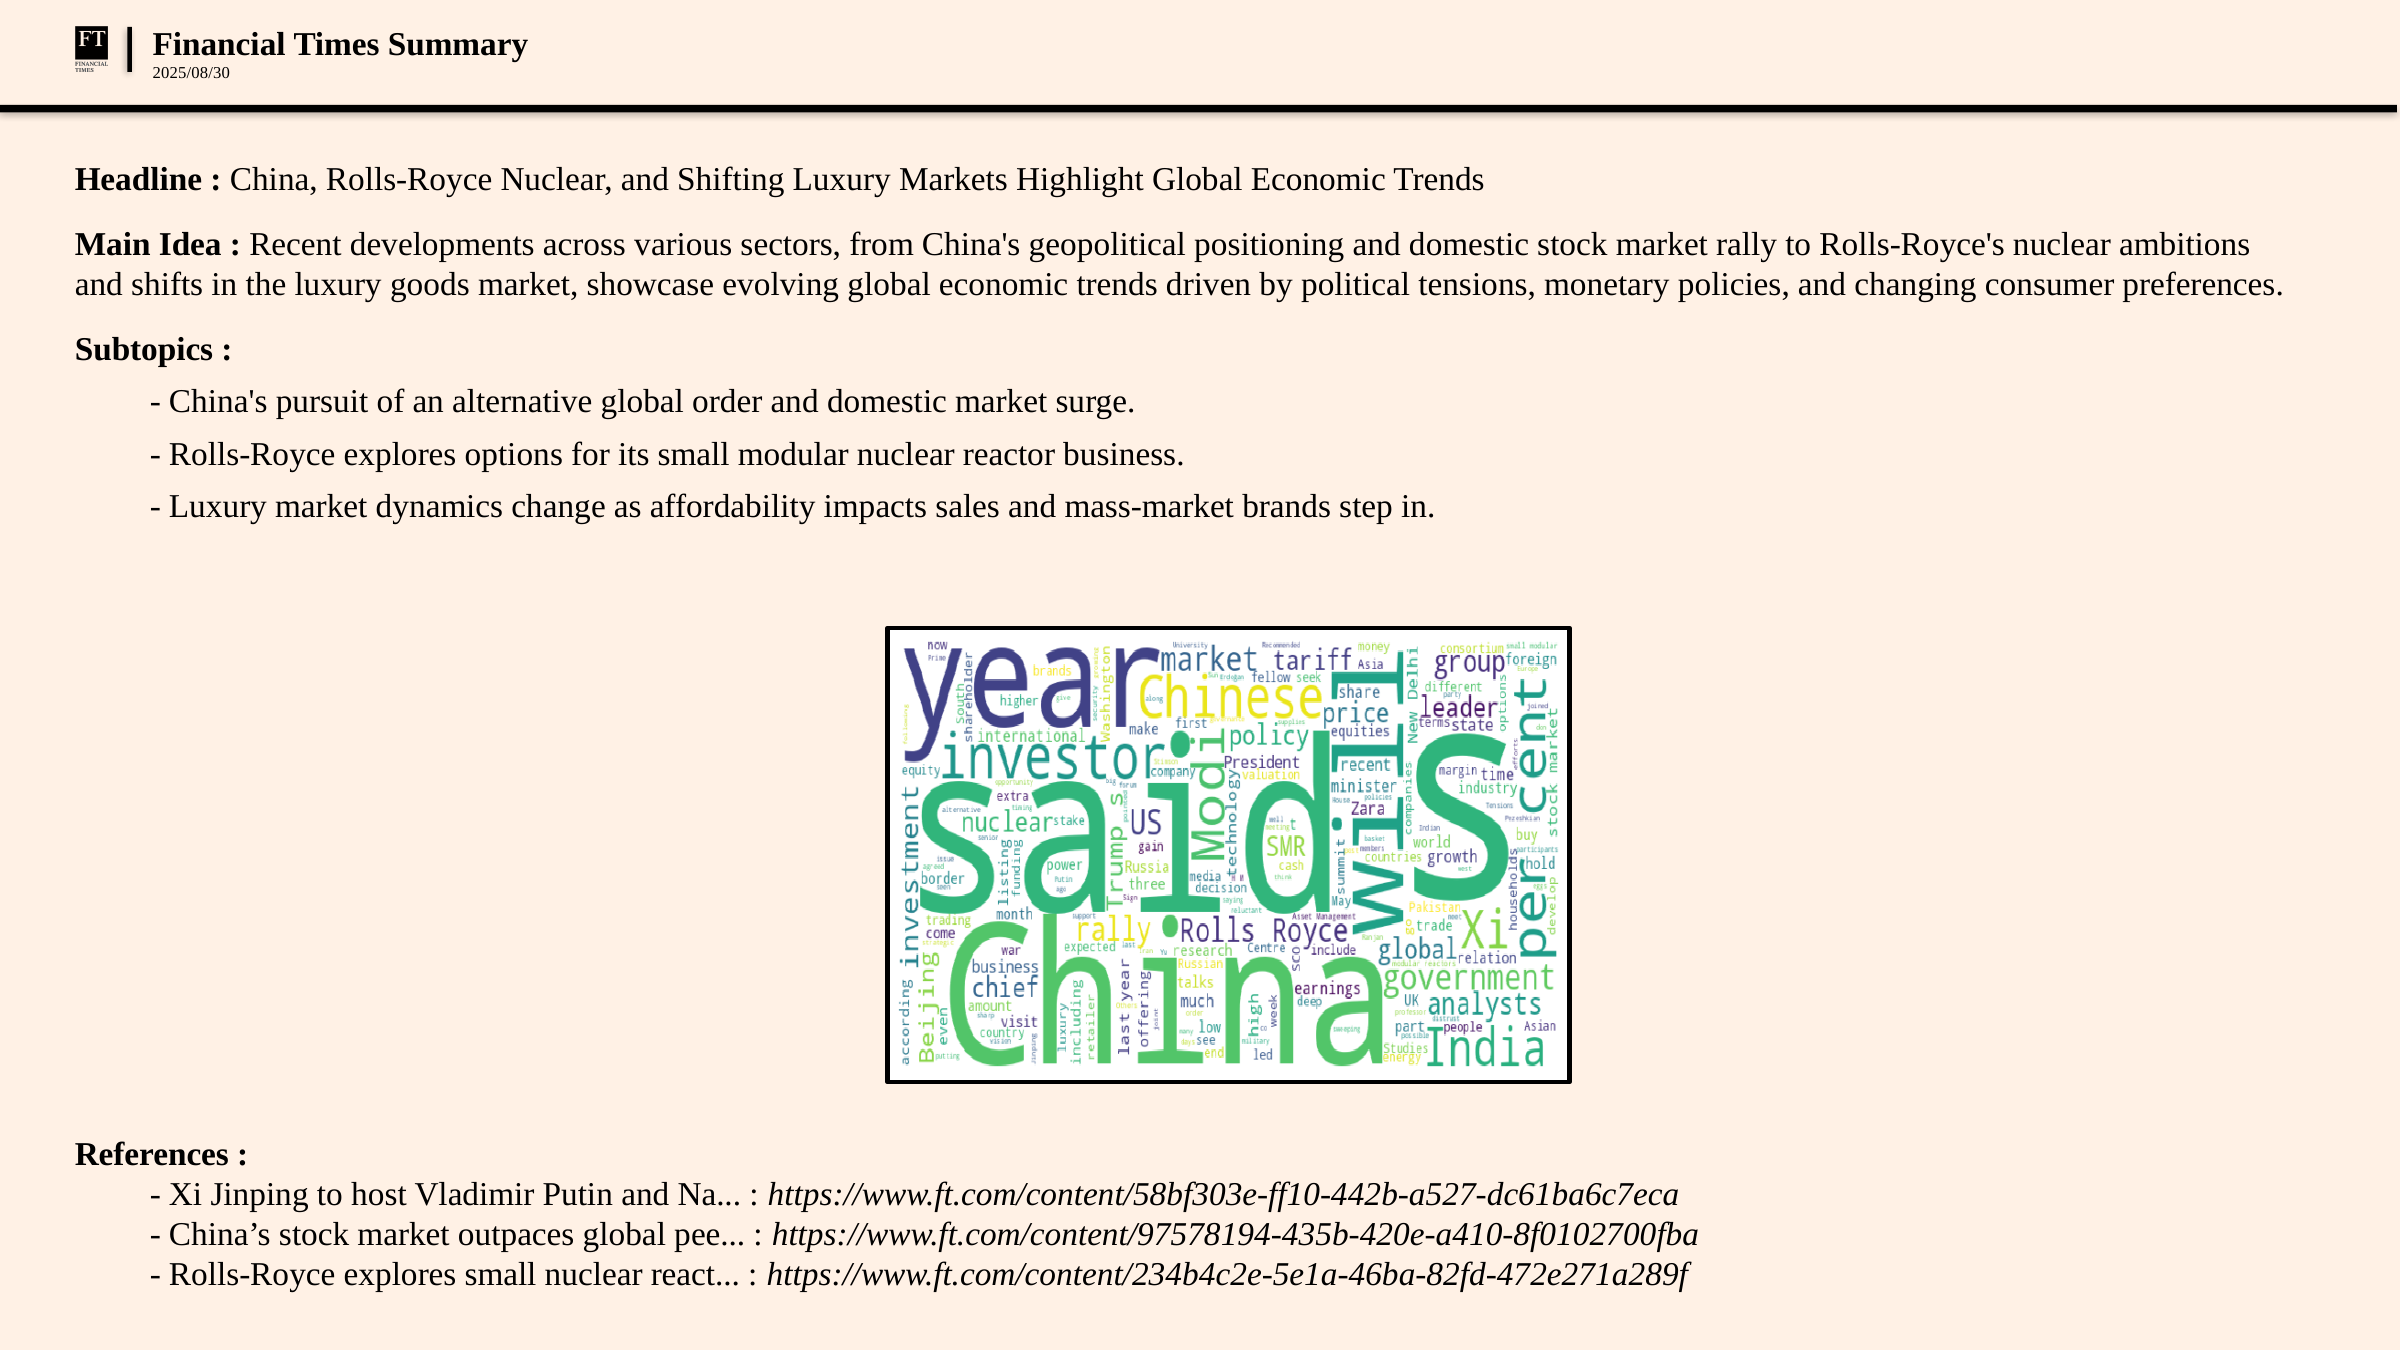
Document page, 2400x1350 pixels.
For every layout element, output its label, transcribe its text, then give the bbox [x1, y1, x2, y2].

text_box Headline : China, Rolls-Royce Nuclear, and Shifting Luxury Markets Highlight Global Economic Trends Main Idea : Recent developments across various sectors, from China's geopolitical positioning and domestic stock market rally to Rolls-Royce's nuclear ambitions and shifts in the luxury goods market, showcase evolving global economic trends driven by political tensions, monetary policies, and changing consumer preferences. Subtopics : - China's pursuit of an alternative global order and domestic market surge. - Rolls-Royce explores options for its small modular nuclear reactor business. - Luxury market dynamics change as affordability impacts sales and mass-market brands step in. [59, 104, 2310, 532]
picture [889, 629, 1568, 1081]
text_box [127, 26, 133, 73]
picture [74, 26, 109, 73]
text_box References : - Xi Jinping to host Vladimir Putin and Na... : https://www.ft.com/content/58bf303e-ff10-442b-a527-dc61ba6c7eca - China’s stock market outpaces global pee... : https://www.ft.com/content/97578194-435b-420e-a410-8f0102700fba - Rolls-Royce explores small nuclear react... : https://www.ft.com/content/234b4c2e-5e1a-46ba-82fd-472e271a289f [59, 1079, 2310, 1300]
text_box [0, 104, 59, 113]
text_box Financial Times Summary 2025/08/30 [137, 0, 603, 90]
text_box [2310, 104, 2398, 113]
